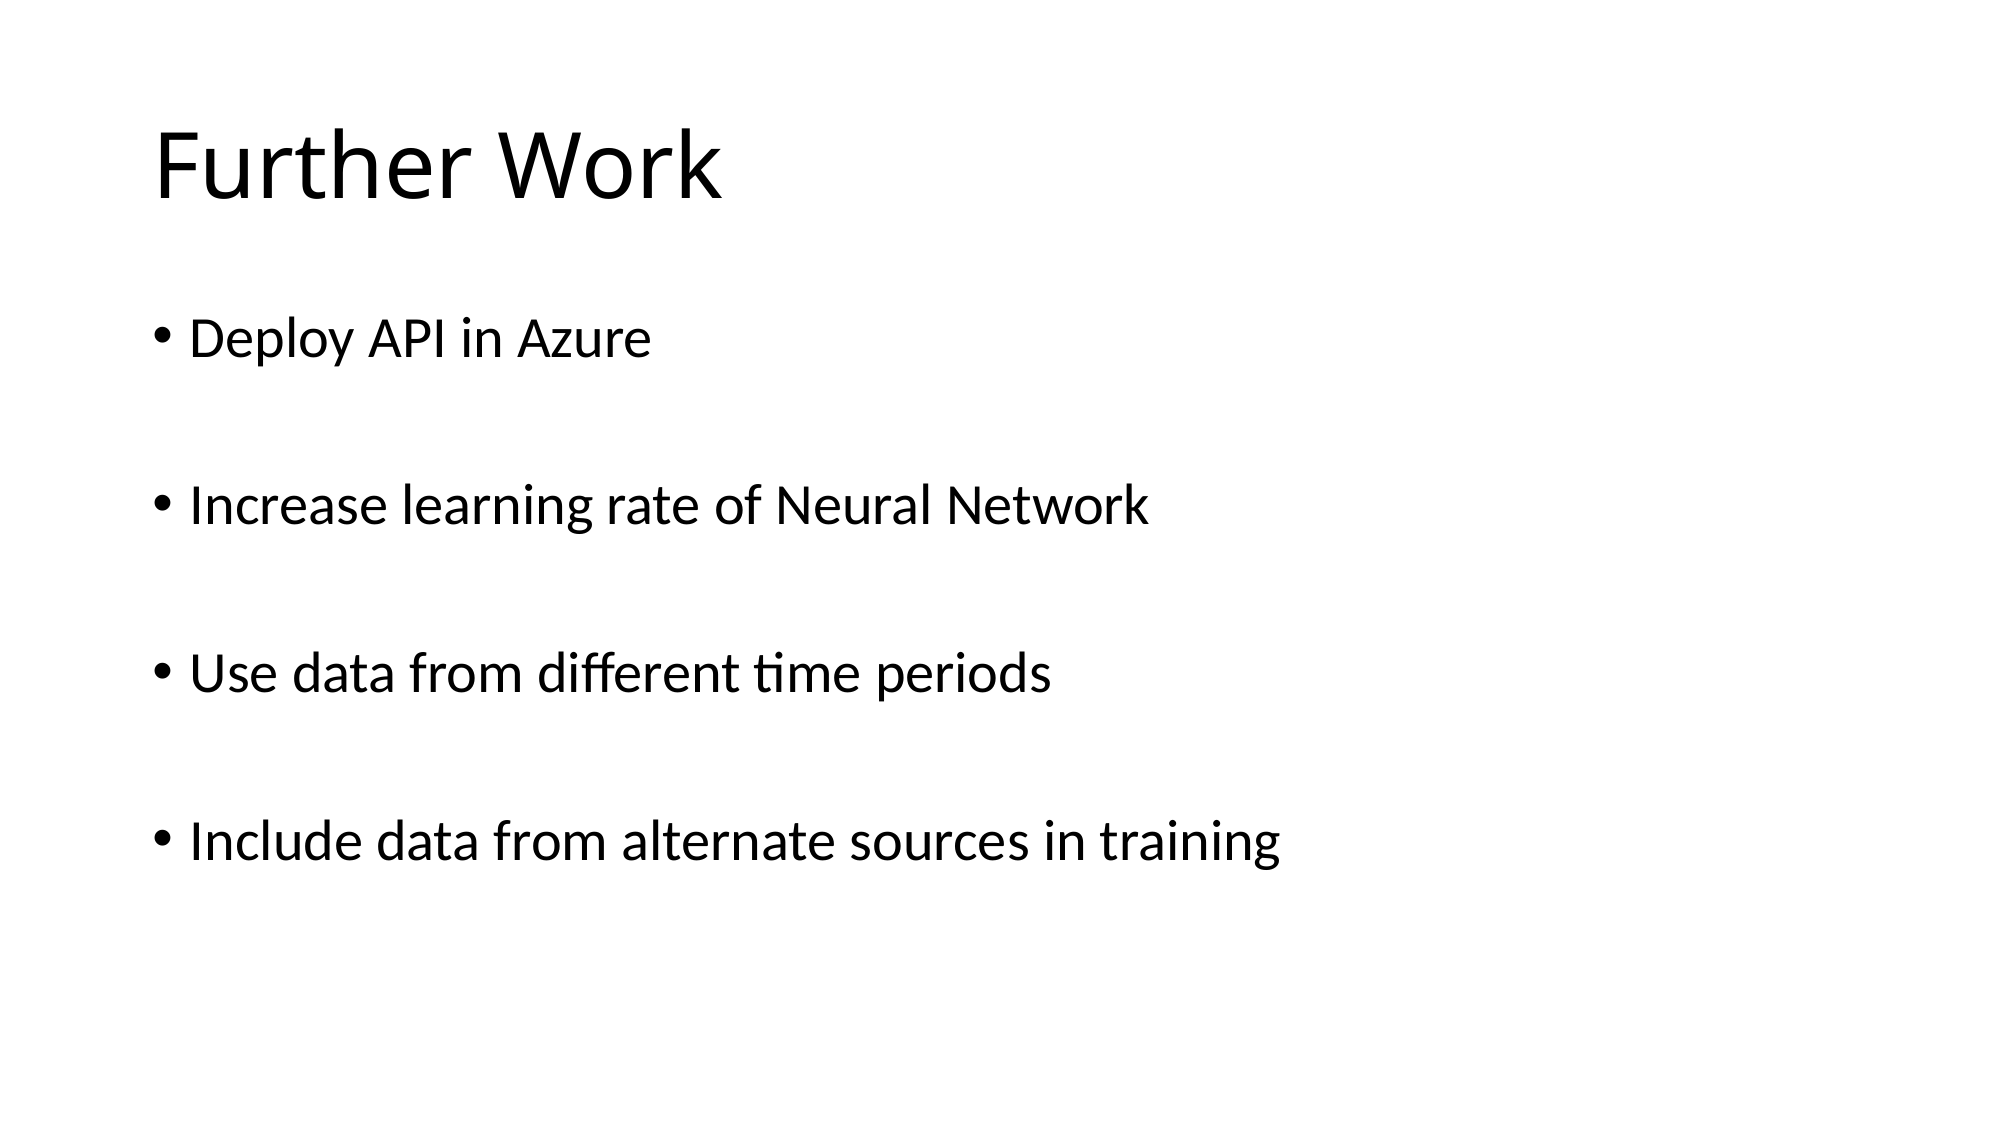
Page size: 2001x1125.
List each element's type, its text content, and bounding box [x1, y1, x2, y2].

list Deploy API in Azure Increase learning rate of Neural Network Use data from different time periods Include data from alternate sources in training [137, 299, 1863, 1014]
title Further Work [137, 59, 1863, 278]
